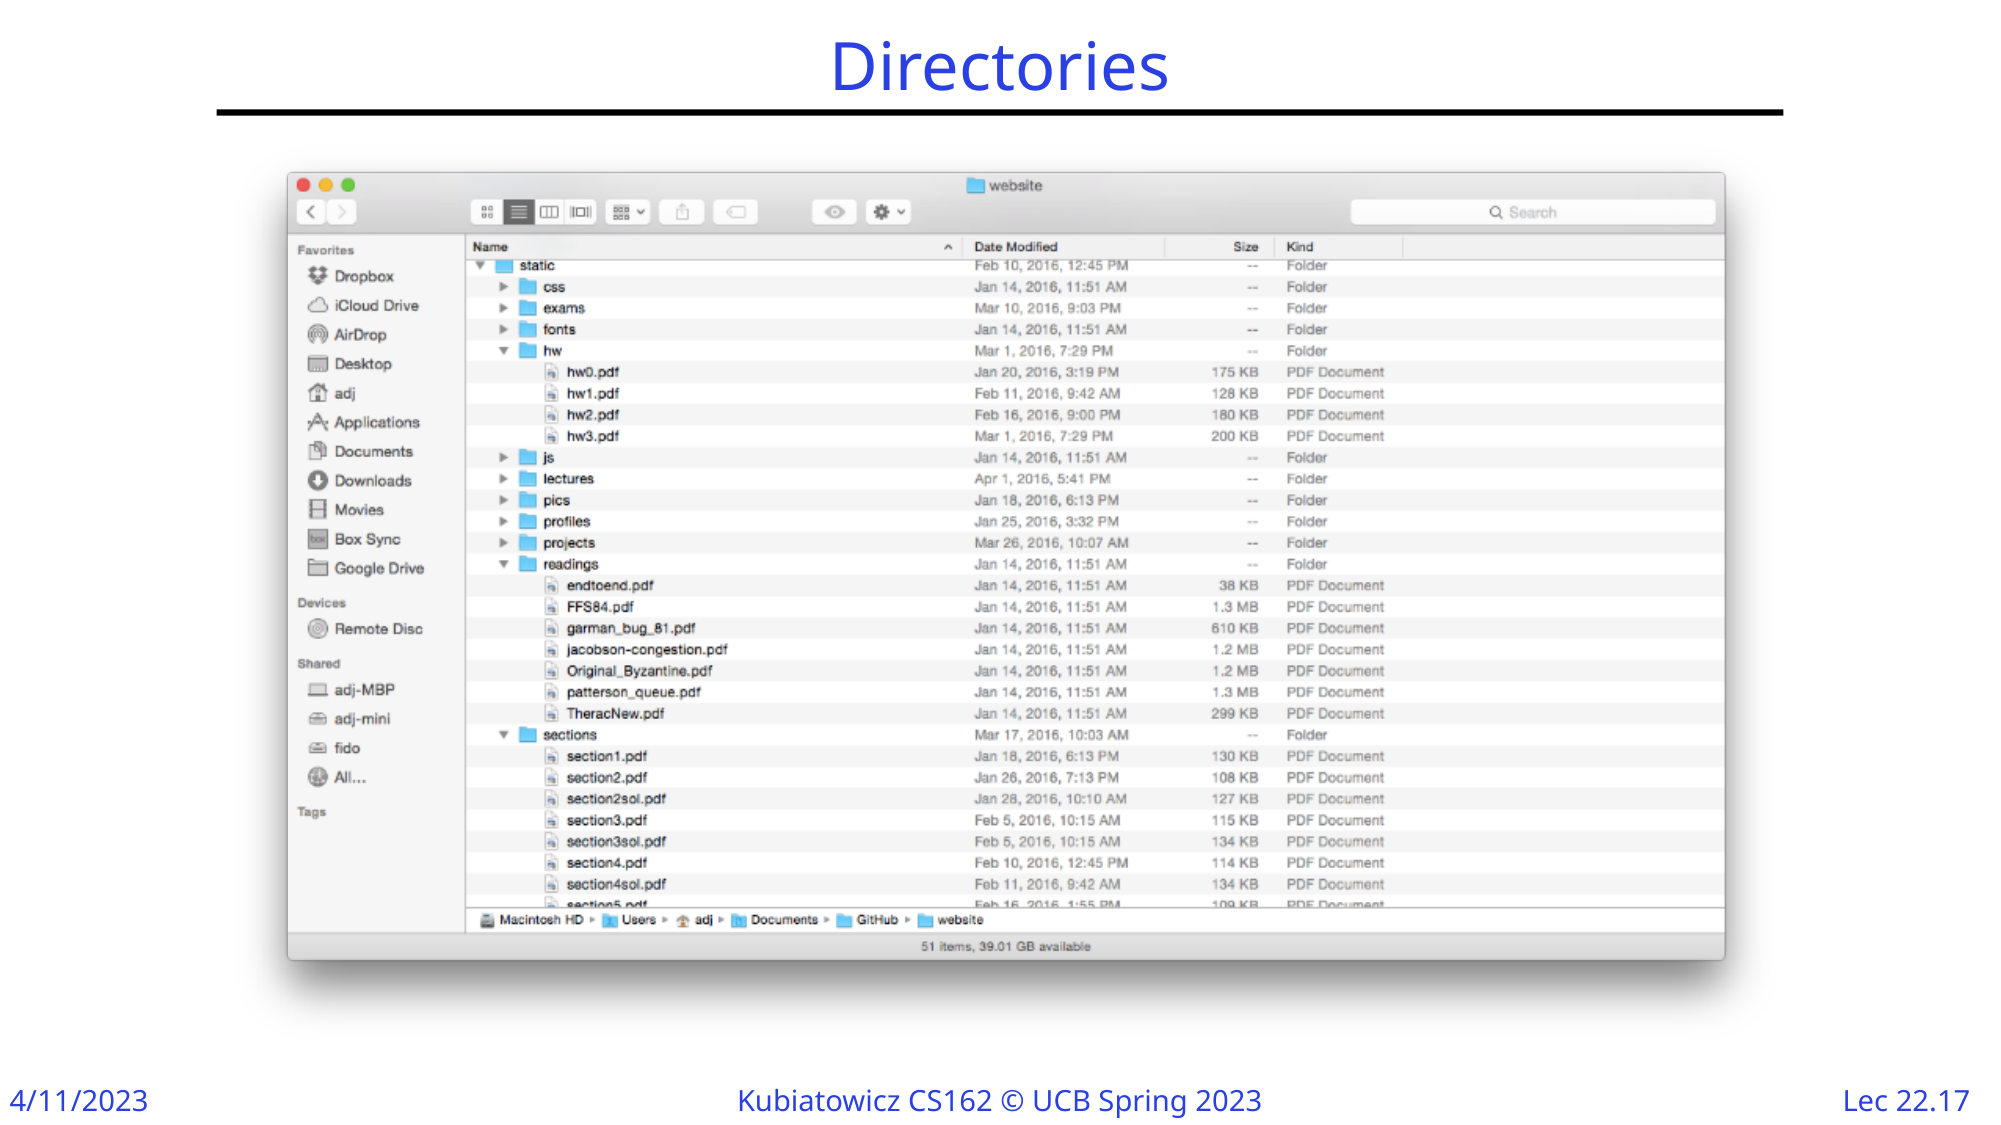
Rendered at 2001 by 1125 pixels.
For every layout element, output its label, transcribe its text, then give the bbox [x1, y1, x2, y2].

picture [224, 137, 1788, 1051]
title Directories [216, 24, 1784, 113]
